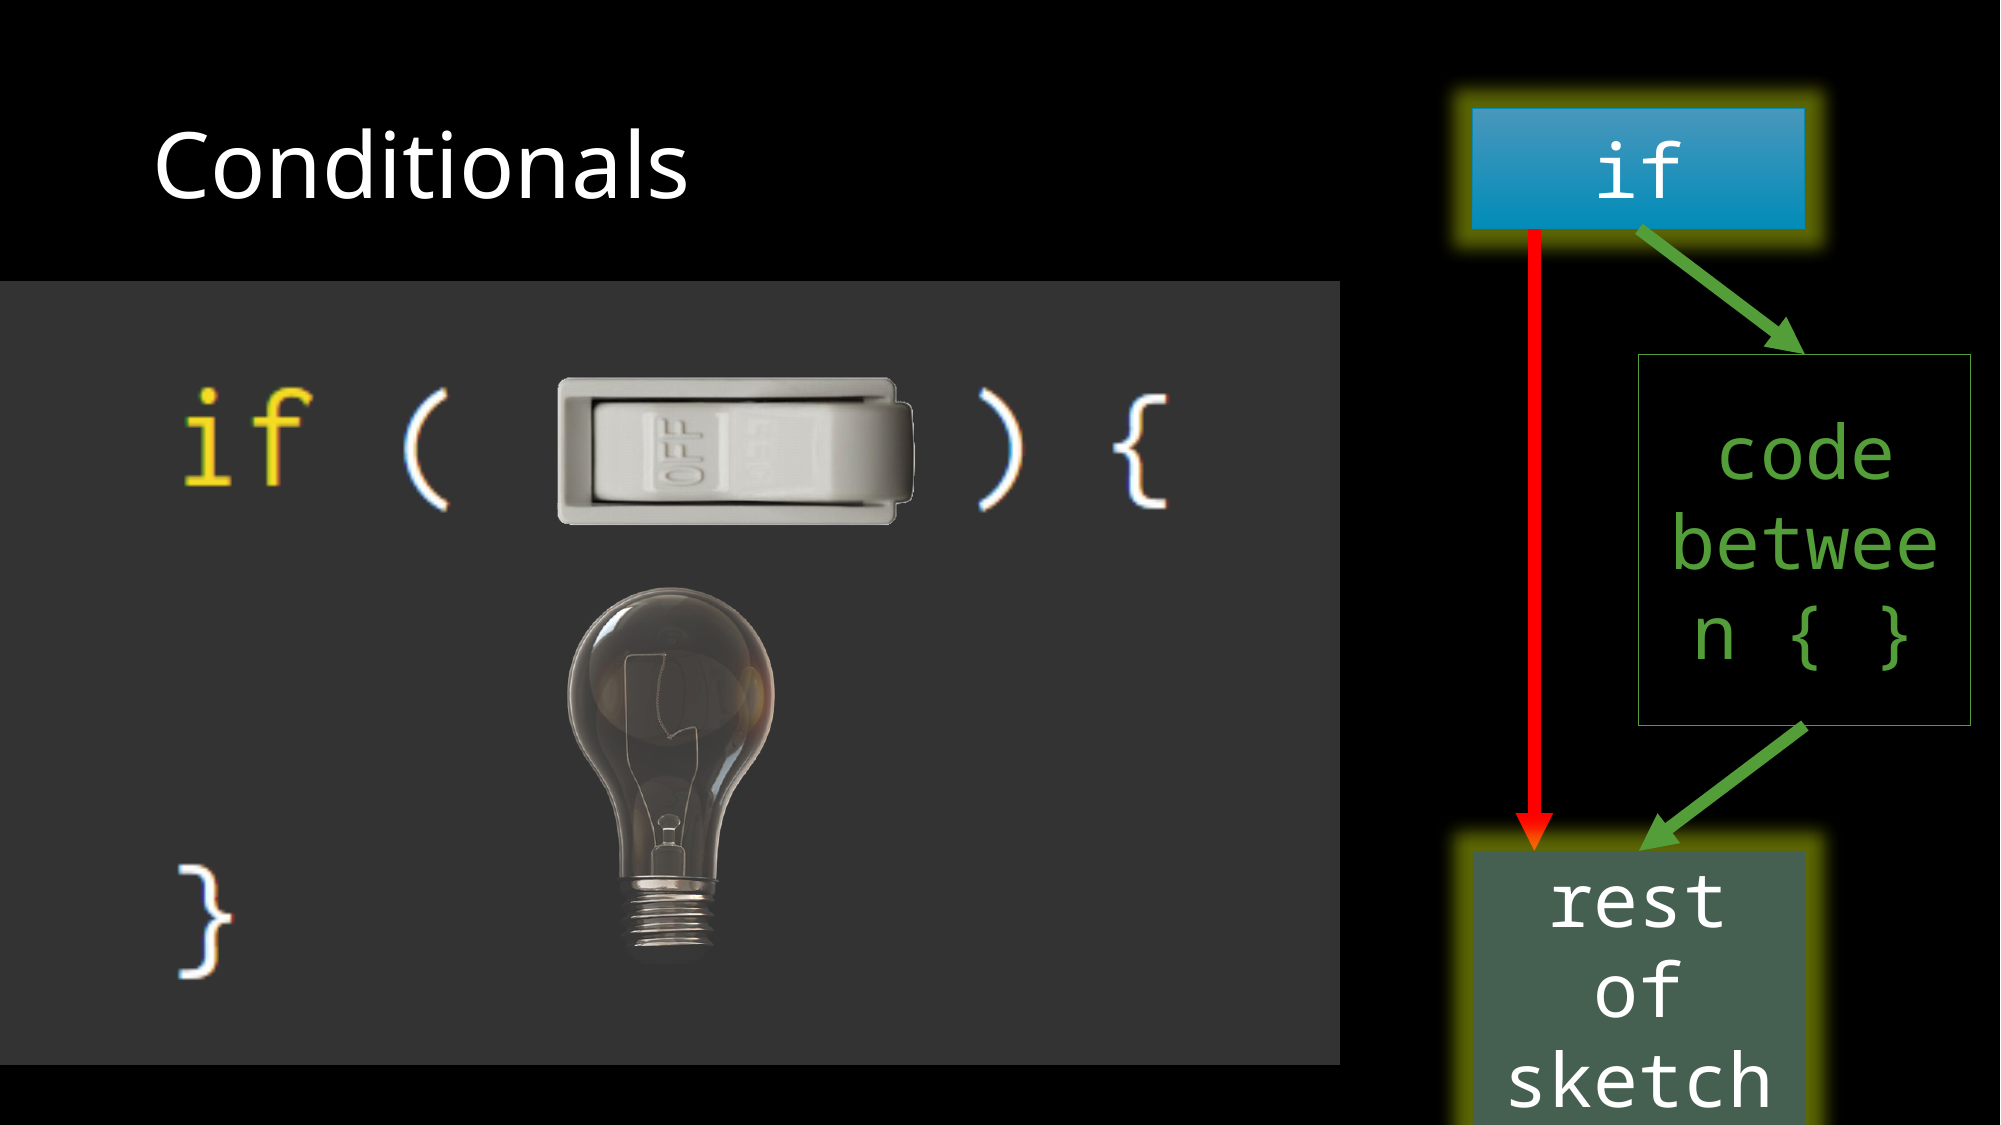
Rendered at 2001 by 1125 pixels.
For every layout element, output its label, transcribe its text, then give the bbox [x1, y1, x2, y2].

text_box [0, 281, 1340, 1066]
title Conditionals [137, 59, 1863, 278]
text_box rest of sketch [1472, 850, 1805, 1125]
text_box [1638, 228, 1805, 355]
text_box code between { } [1638, 354, 1971, 726]
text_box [1638, 725, 1805, 851]
text_box if [1472, 108, 1805, 229]
